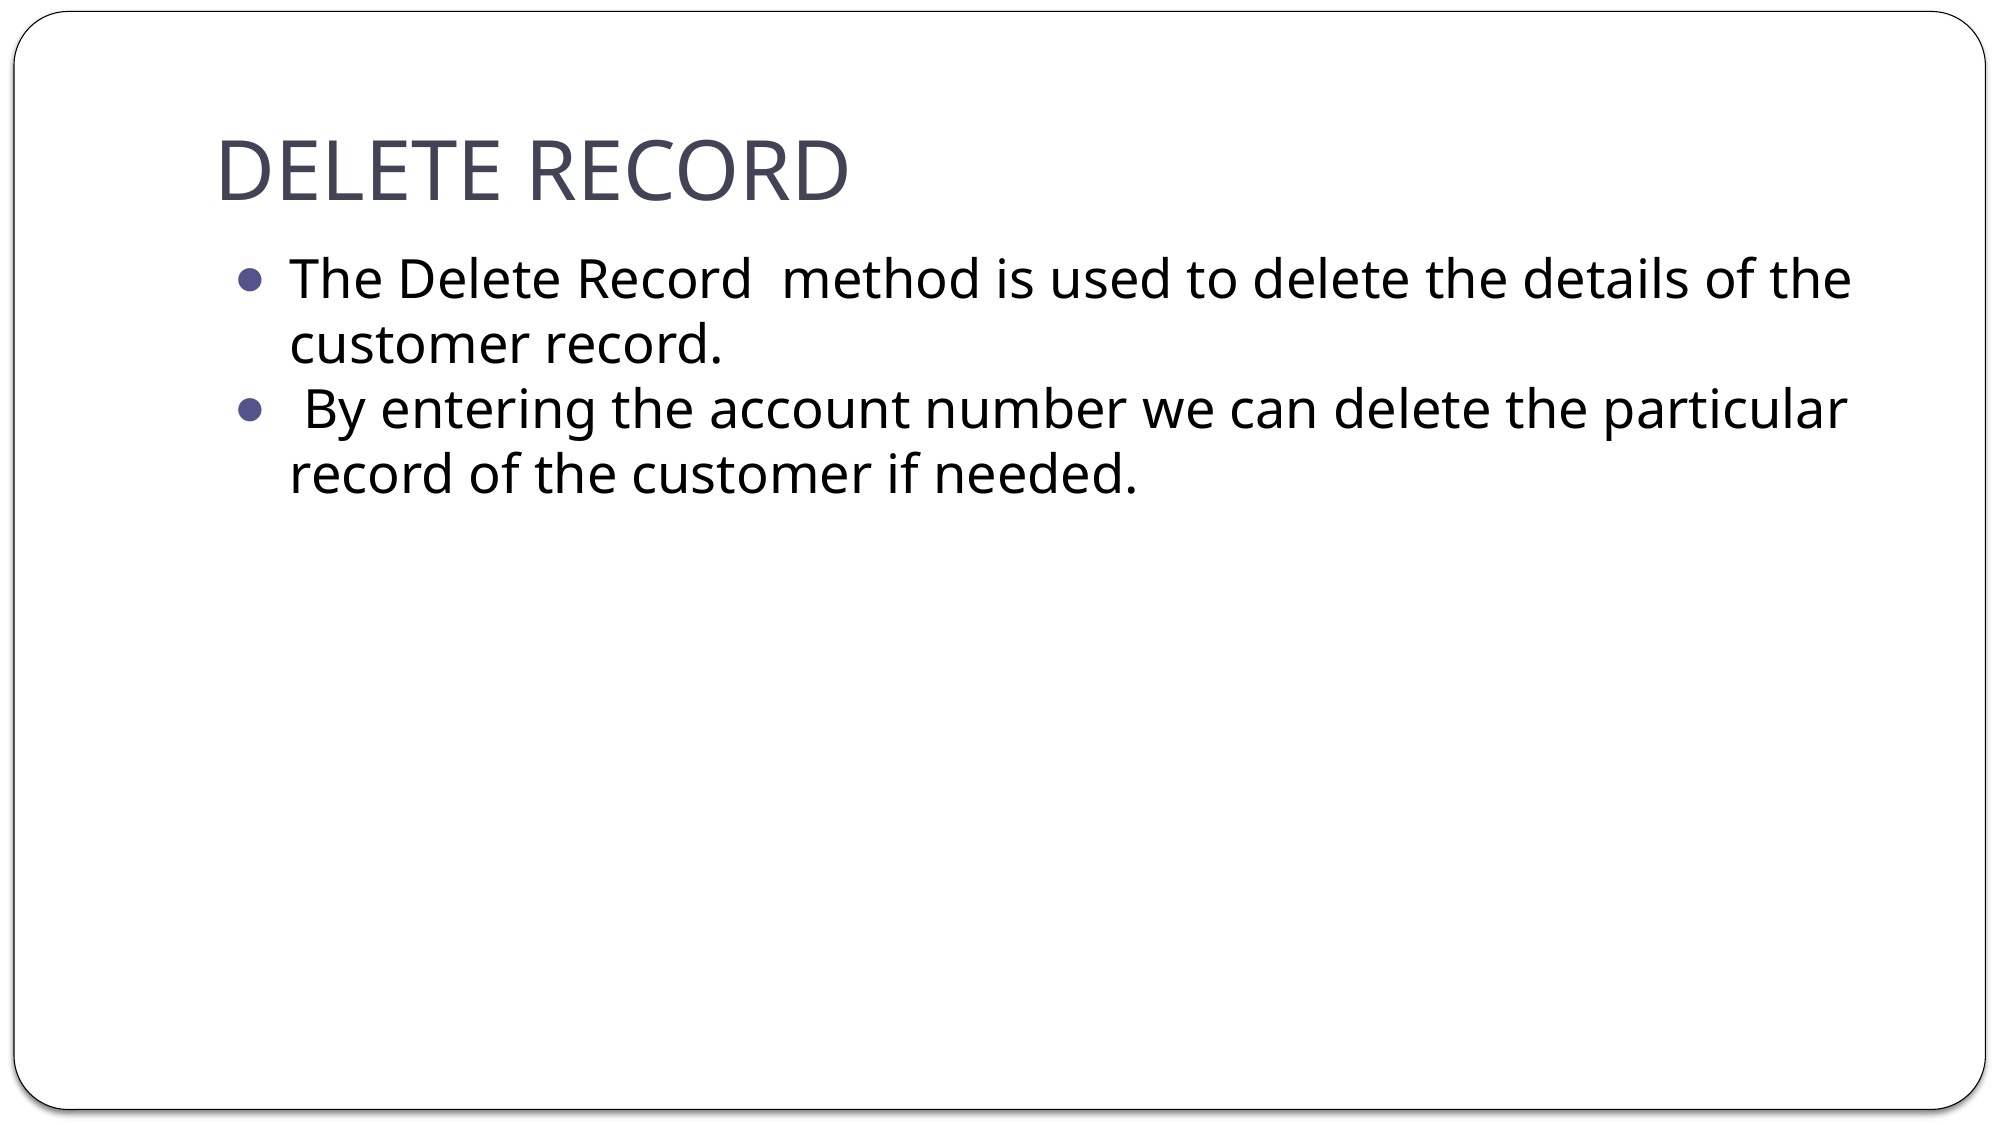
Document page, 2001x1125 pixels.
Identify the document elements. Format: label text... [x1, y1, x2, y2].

list The Delete Record method is used to delete the details of the customer record. By entering the account number we can delete the particular record of the customer if needed. [200, 237, 1900, 988]
title DELETE RECORD [200, 45, 1900, 233]
